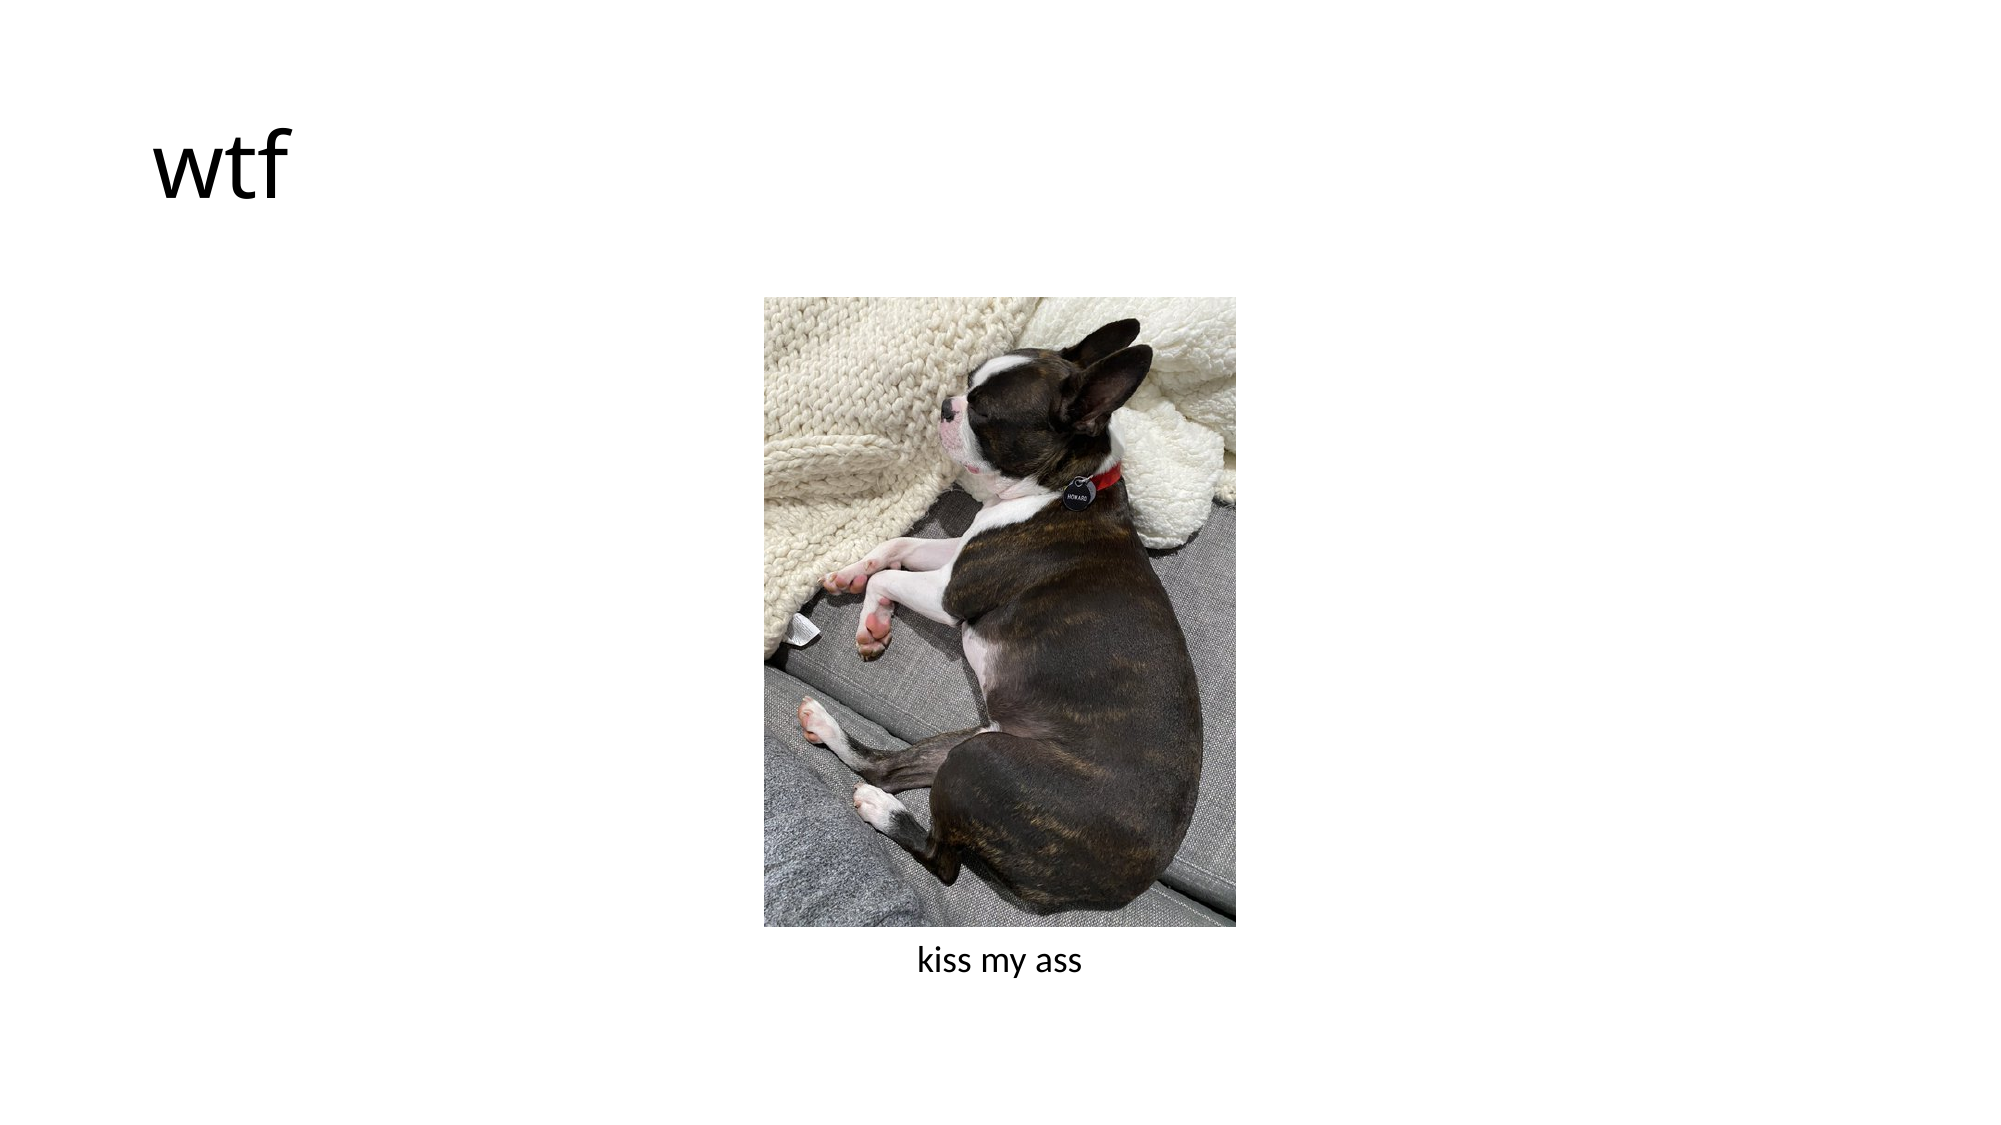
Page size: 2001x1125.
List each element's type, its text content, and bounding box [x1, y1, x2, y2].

title wtf [137, 59, 1863, 278]
text_box kiss my ass [137, 927, 1863, 1011]
picture [764, 297, 1236, 928]
